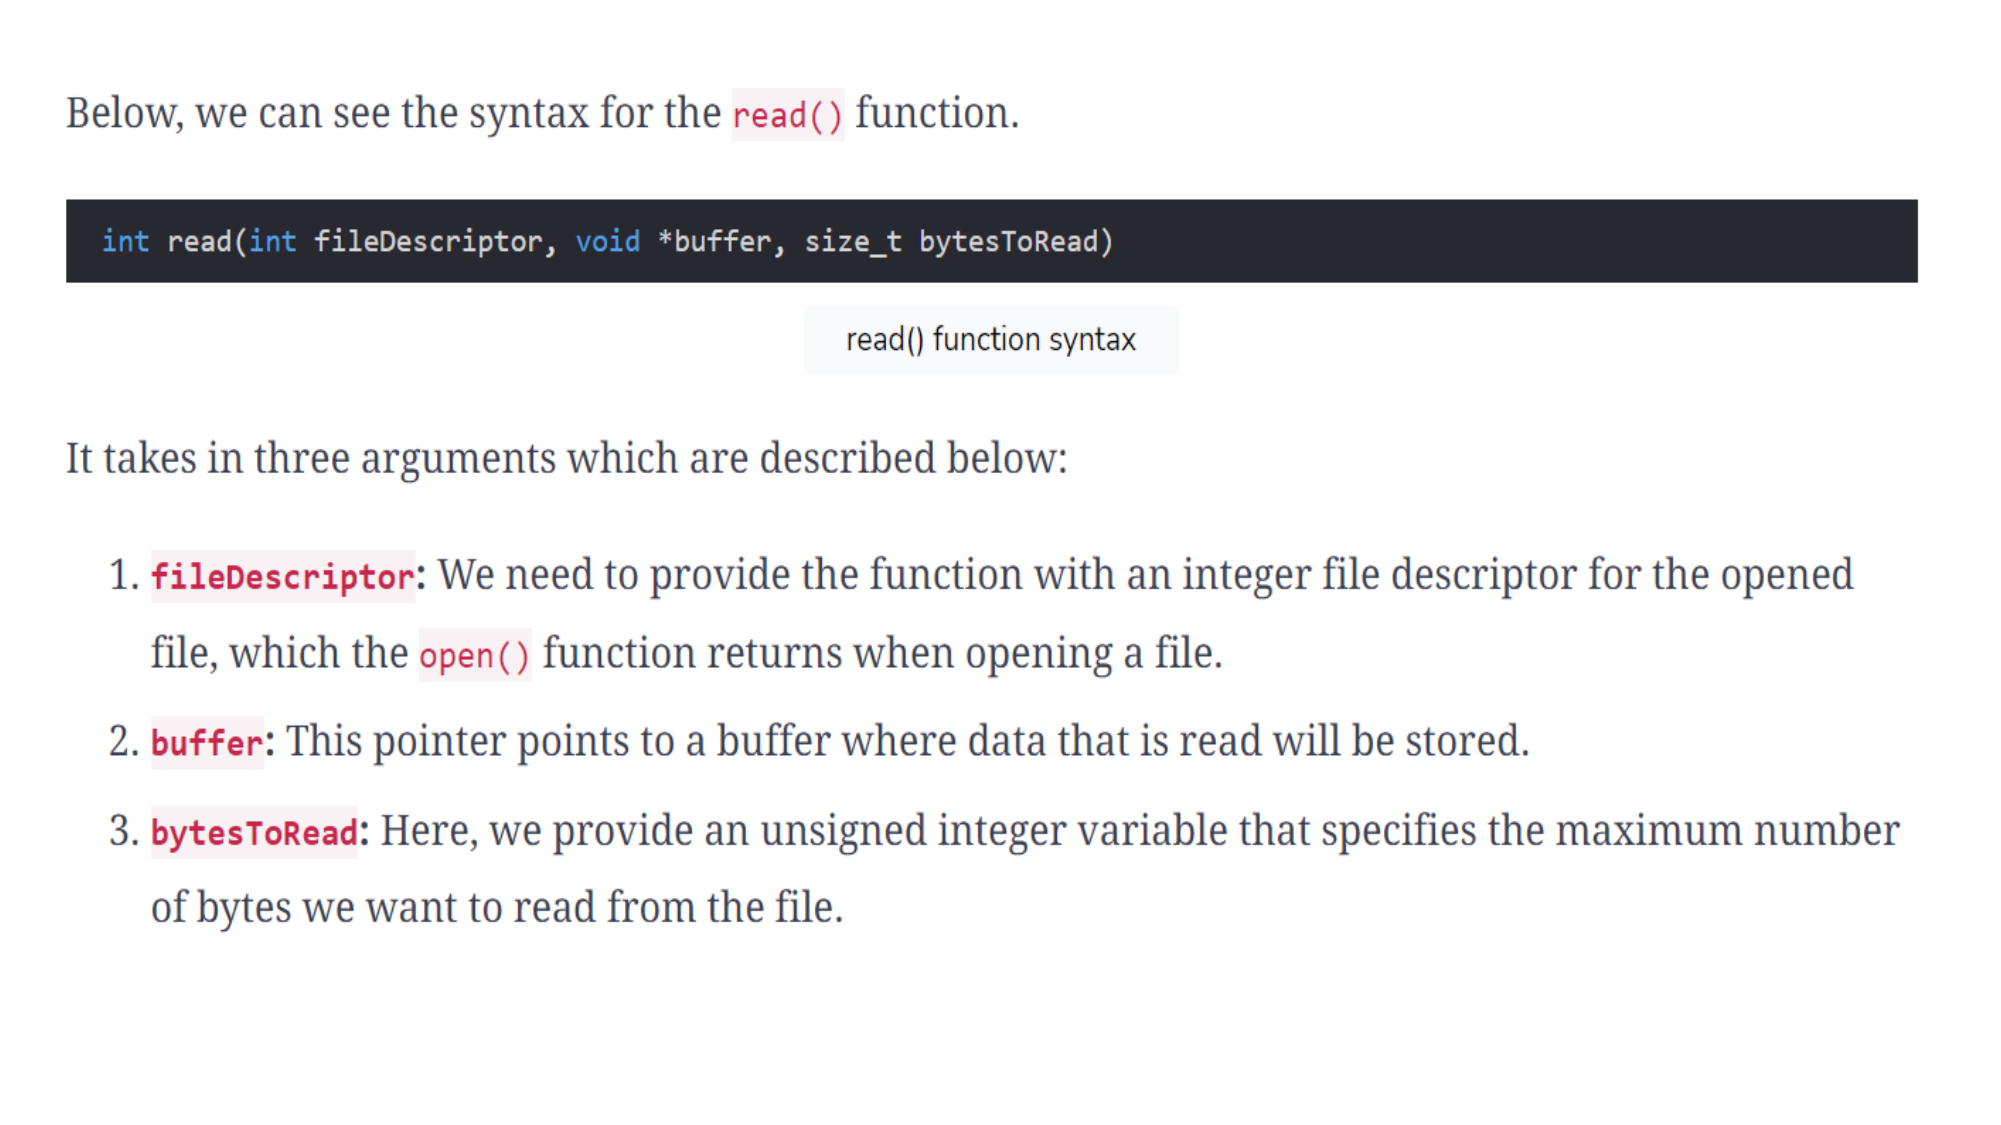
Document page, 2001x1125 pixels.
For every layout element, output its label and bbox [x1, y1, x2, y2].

picture [48, 38, 1921, 963]
